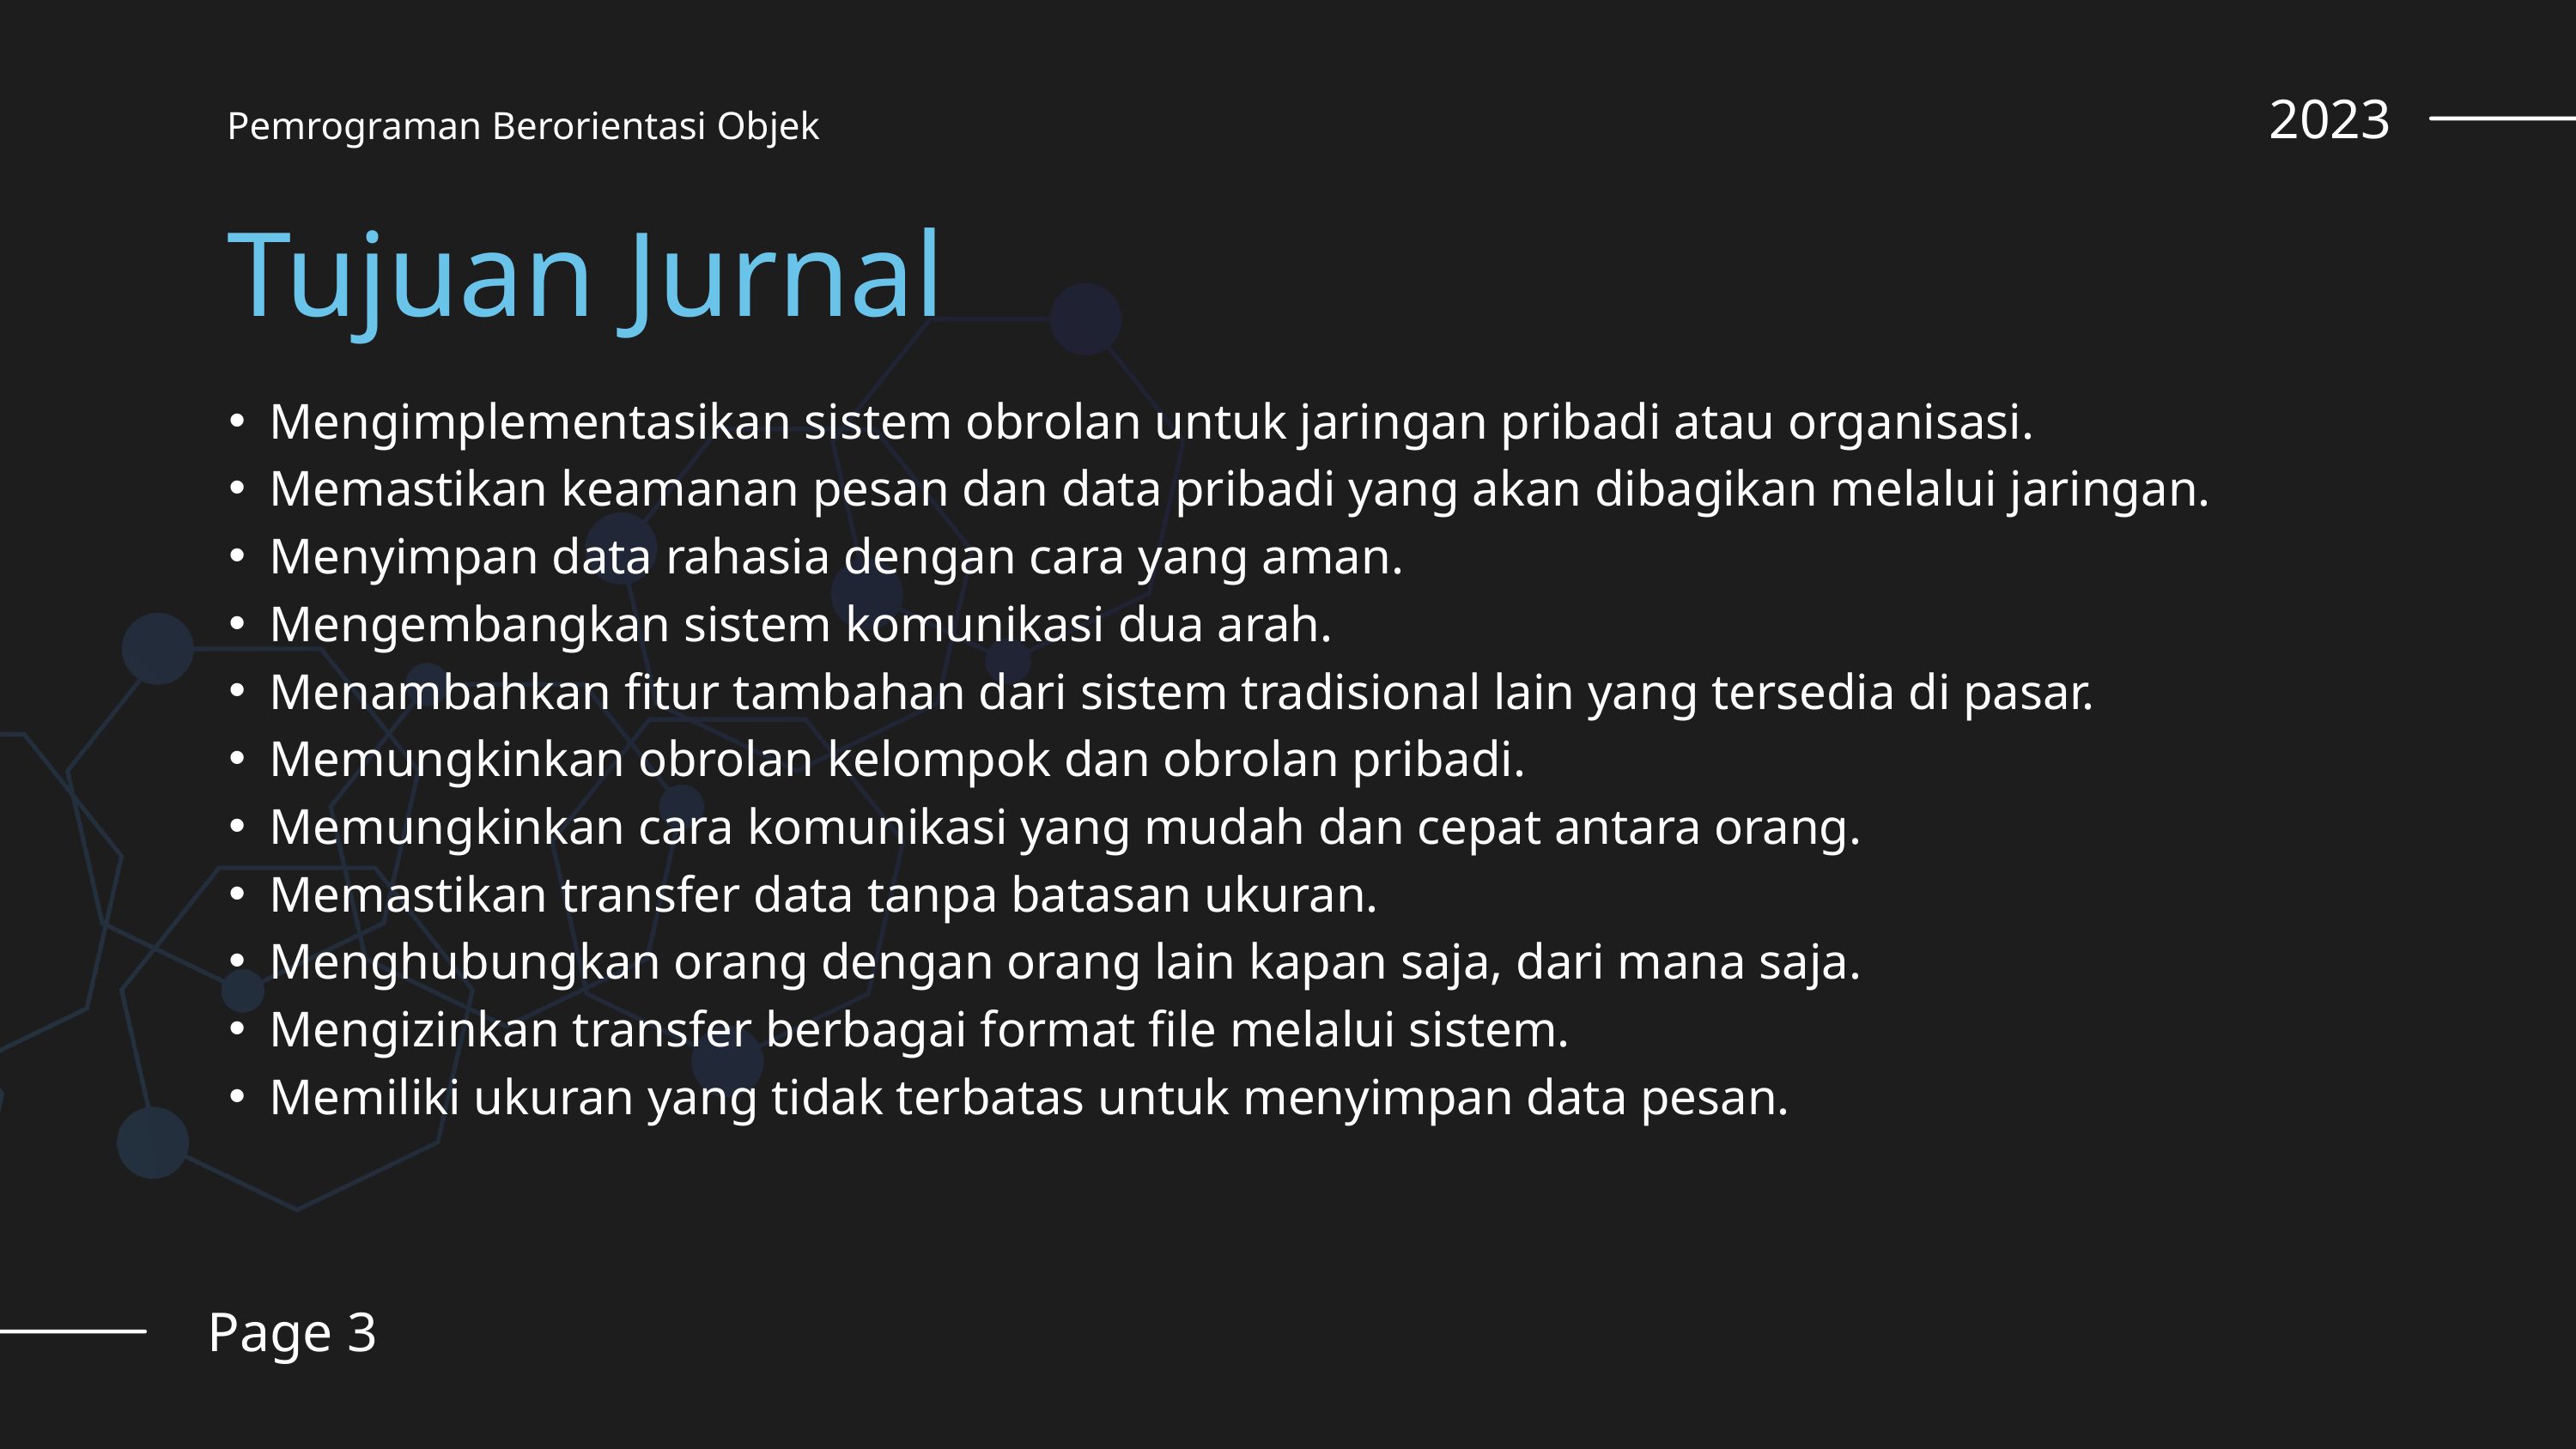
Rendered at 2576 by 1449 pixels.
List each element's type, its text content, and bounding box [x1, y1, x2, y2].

text_box Tujuan Jurnal [227, 218, 1199, 340]
text_box Mengimplementasikan sistem obrolan untuk jaringan pribadi atau organisasi. Memastikan keamanan pesan dan data pribadi yang akan dibagikan melalui jaringan. Menyimpan data rahasia dengan cara yang aman. Mengembangkan sistem komunikasi dua arah. Menambahkan fitur tambahan dari sistem tradisional lain yang tersedia di pasar. Memungkinkan obrolan kelompok dan obrolan pribadi. Memungkinkan cara komunikasi yang mudah dan cepat antara orang. Memastikan transfer data tanpa batasan ukuran. Menghubungkan orang dengan orang lain kapan saja, dari mana saja. Mengizinkan transfer berbagai format file melalui sistem. Memiliki ukuran yang tidak terbatas untuk menyimpan data pesan. [187, 380, 2392, 1192]
text_box Pemrograman Berorientasi Objek [227, 94, 860, 148]
text_box [0, 282, 1186, 1336]
text_box Page 3 [207, 1306, 502, 1362]
text_box 2023 [2097, 93, 2392, 149]
